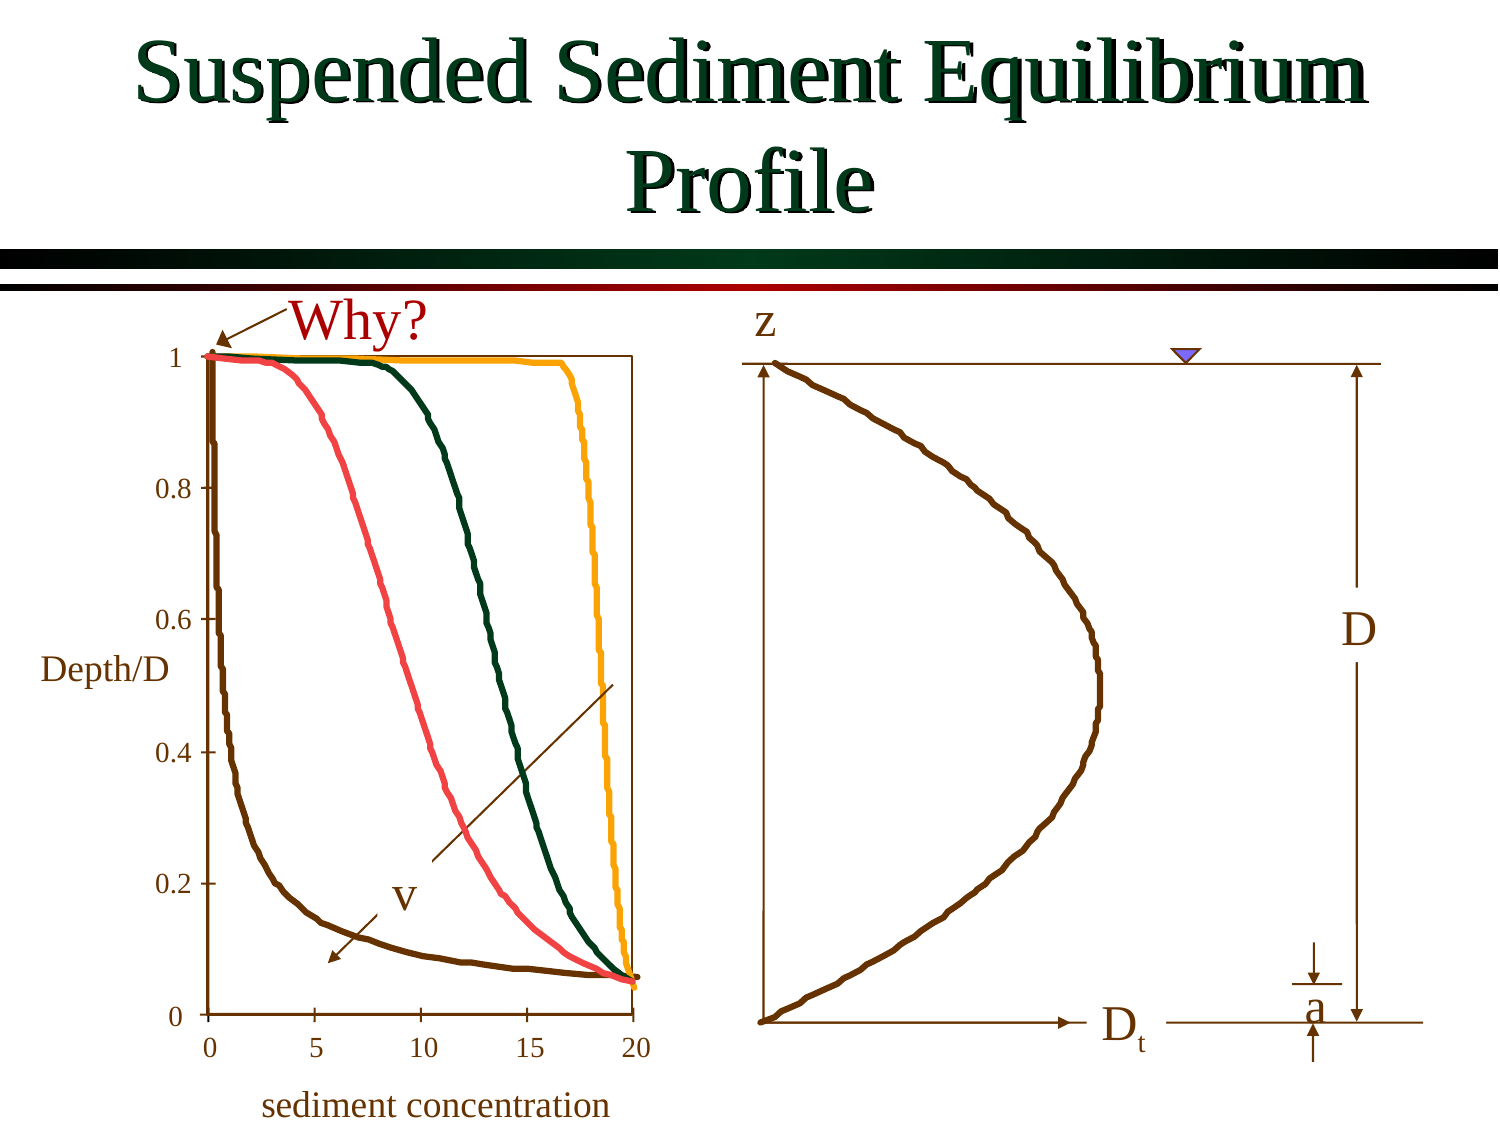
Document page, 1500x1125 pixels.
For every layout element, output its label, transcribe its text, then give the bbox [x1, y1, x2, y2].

text_box Depth/D [25, 636, 185, 697]
text_box [1172, 349, 1200, 364]
text_box D [1326, 587, 1393, 663]
text_box 0 [153, 989, 198, 1039]
text_box z [739, 279, 792, 354]
text_box [207, 356, 633, 982]
text_box [1307, 942, 1321, 986]
text_box [523, 695, 632, 979]
text_box [757, 365, 770, 858]
text_box sediment concentration [246, 1072, 626, 1125]
text_box a [1289, 965, 1342, 1041]
text_box 0 [188, 1020, 233, 1071]
text_box 0.4 [140, 726, 207, 776]
text_box 15 [500, 1020, 560, 1071]
text_box 5 [294, 1020, 339, 1071]
text_box 0.2 [140, 857, 207, 907]
text_box [356, 831, 606, 975]
text_box [626, 960, 638, 978]
text_box [764, 1016, 1071, 1029]
text_box Dt [1086, 982, 1167, 1066]
text_box Why? [273, 273, 443, 359]
text_box [286, 359, 604, 771]
title Suspended Sediment Equilibrium Profile [112, 49, 1388, 238]
text_box [1350, 663, 1363, 1022]
text_box [209, 488, 633, 1015]
text_box [212, 356, 547, 854]
text_box [1306, 1023, 1320, 1062]
text_box [760, 362, 1100, 1023]
text_box [1350, 364, 1363, 587]
text_box v [377, 853, 432, 928]
text_box 0.6 [140, 592, 207, 643]
text_box 0.8 [140, 461, 207, 512]
text_box [216, 309, 287, 349]
text_box 1 [153, 331, 198, 381]
text_box 20 [606, 1020, 666, 1071]
text_box [391, 356, 633, 969]
text_box 10 [394, 1020, 454, 1071]
text_box [327, 915, 377, 964]
text_box [209, 361, 214, 487]
text_box [212, 365, 464, 936]
